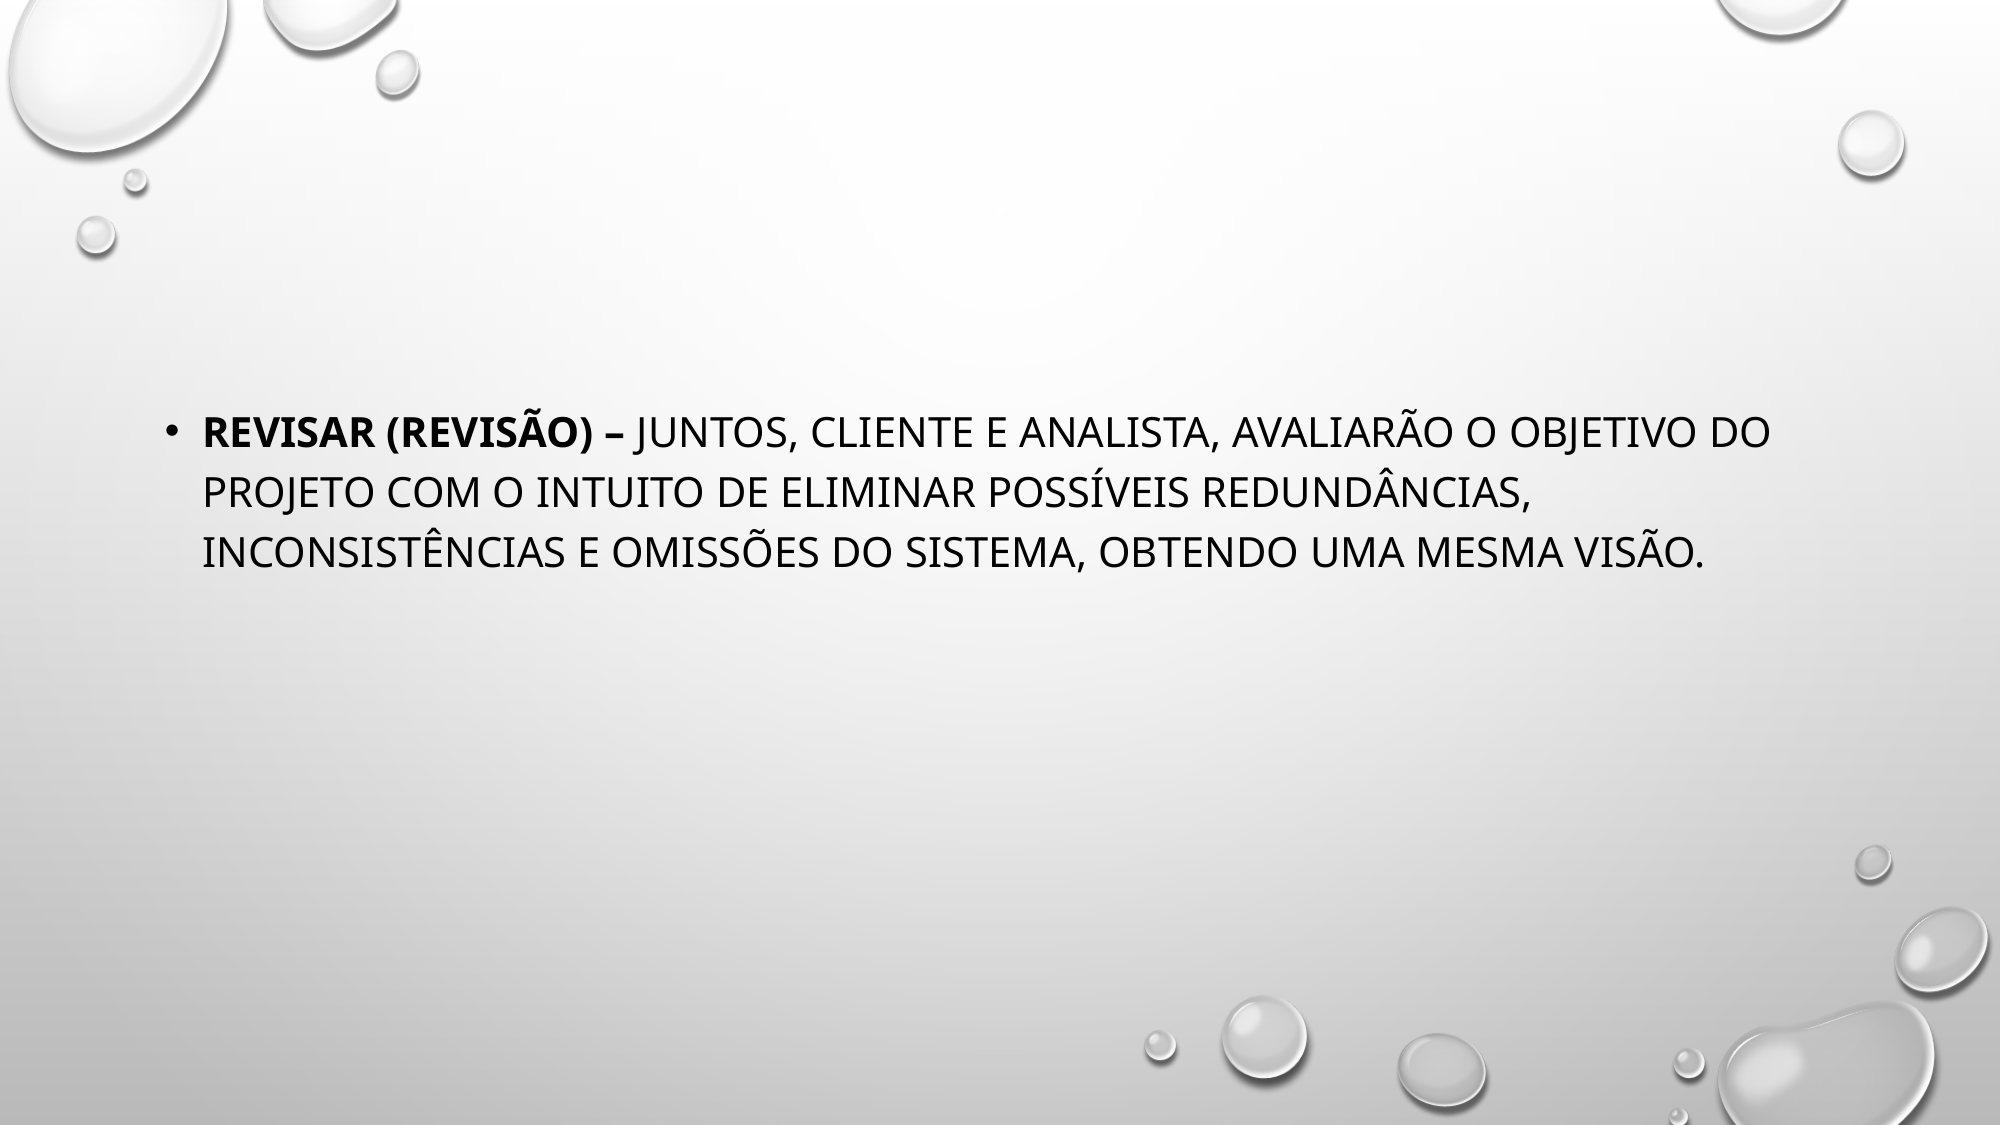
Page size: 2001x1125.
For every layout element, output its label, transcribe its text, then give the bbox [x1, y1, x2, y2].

list Revisar (Revisão) – Juntos, cliente e analista, avaliarão o objetivo do projeto com o intuito de eliminar possíveis redundâncias, inconsistências e omissões do sistema, obtendo uma mesma visão. [149, 388, 1850, 950]
picture [0, 0, 2000, 1125]
